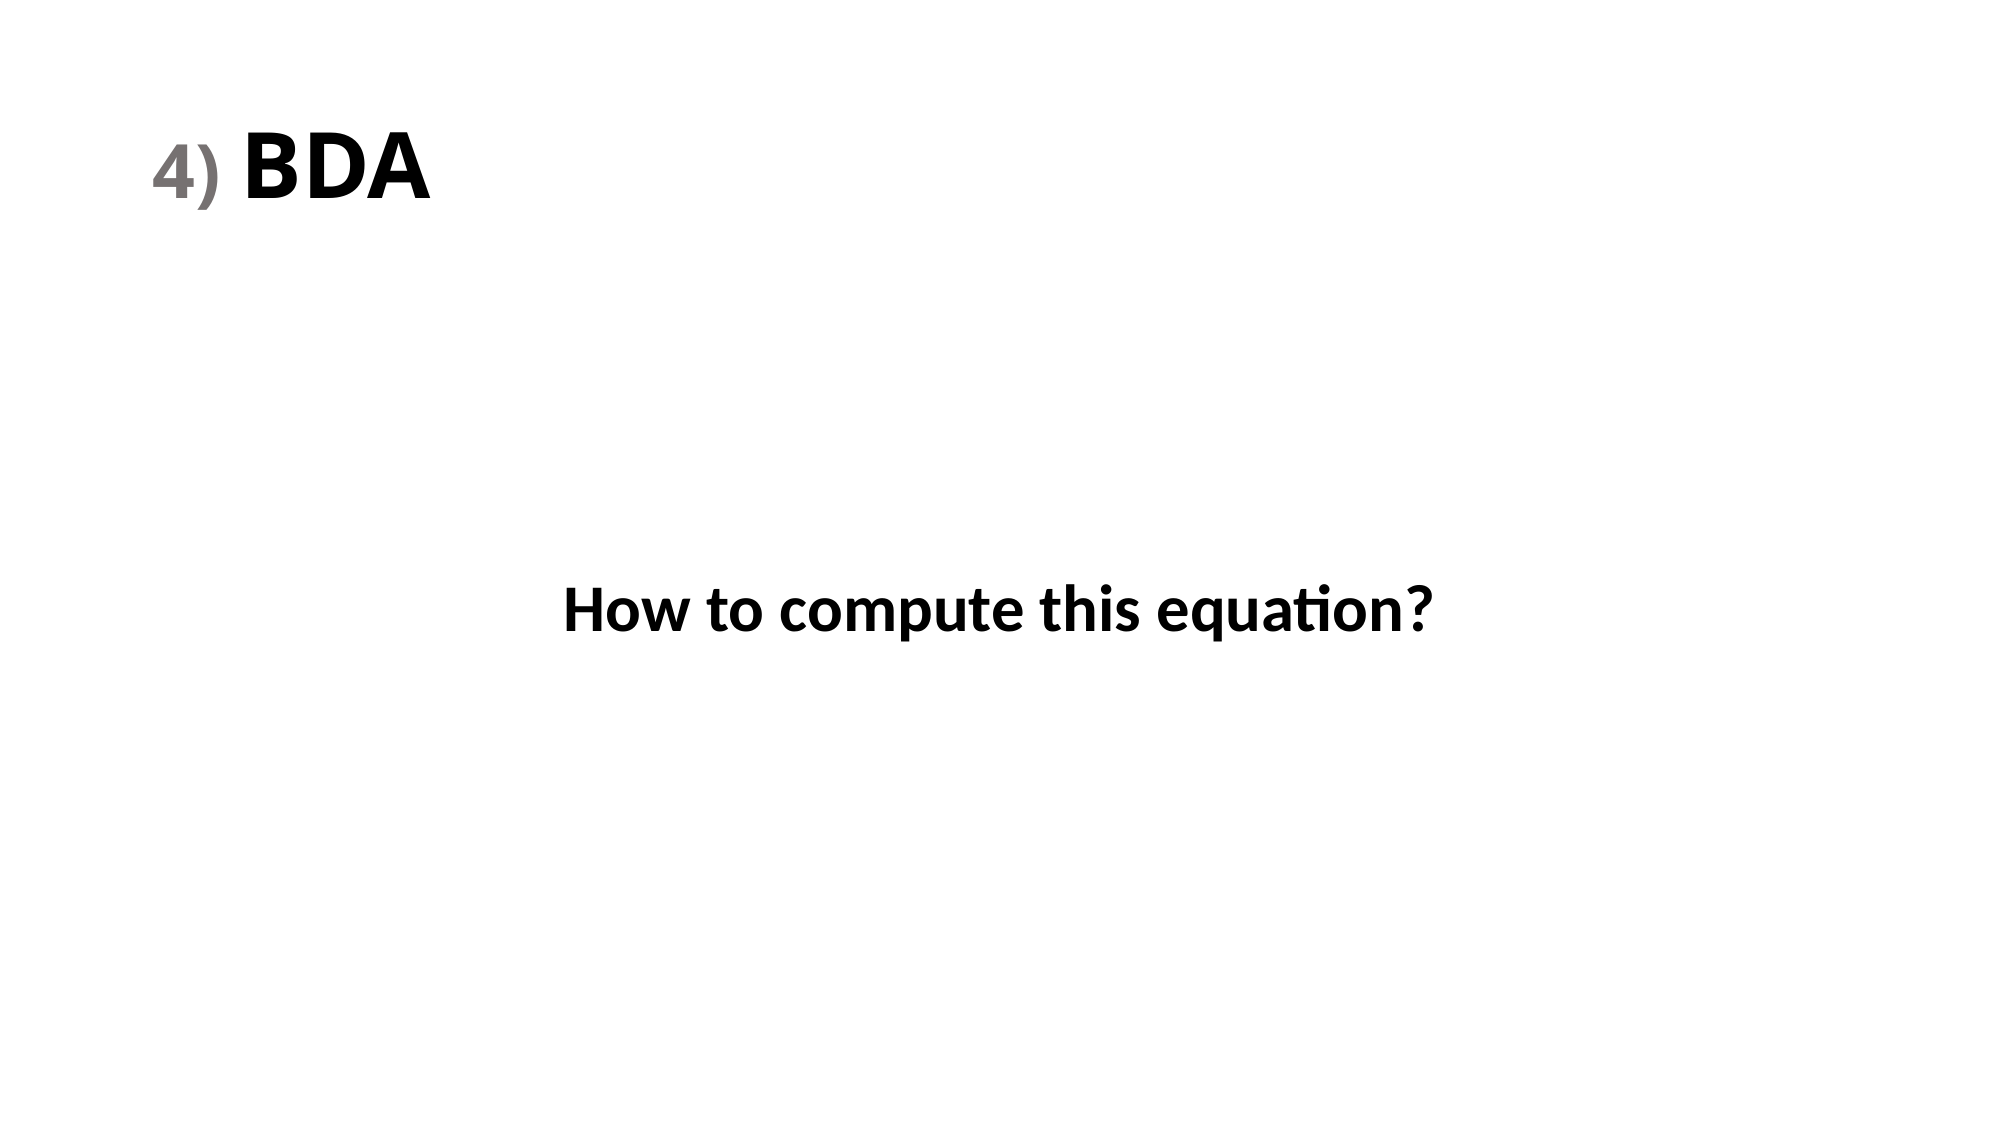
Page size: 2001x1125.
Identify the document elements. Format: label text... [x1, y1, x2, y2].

title 4) BDA [137, 59, 1863, 278]
